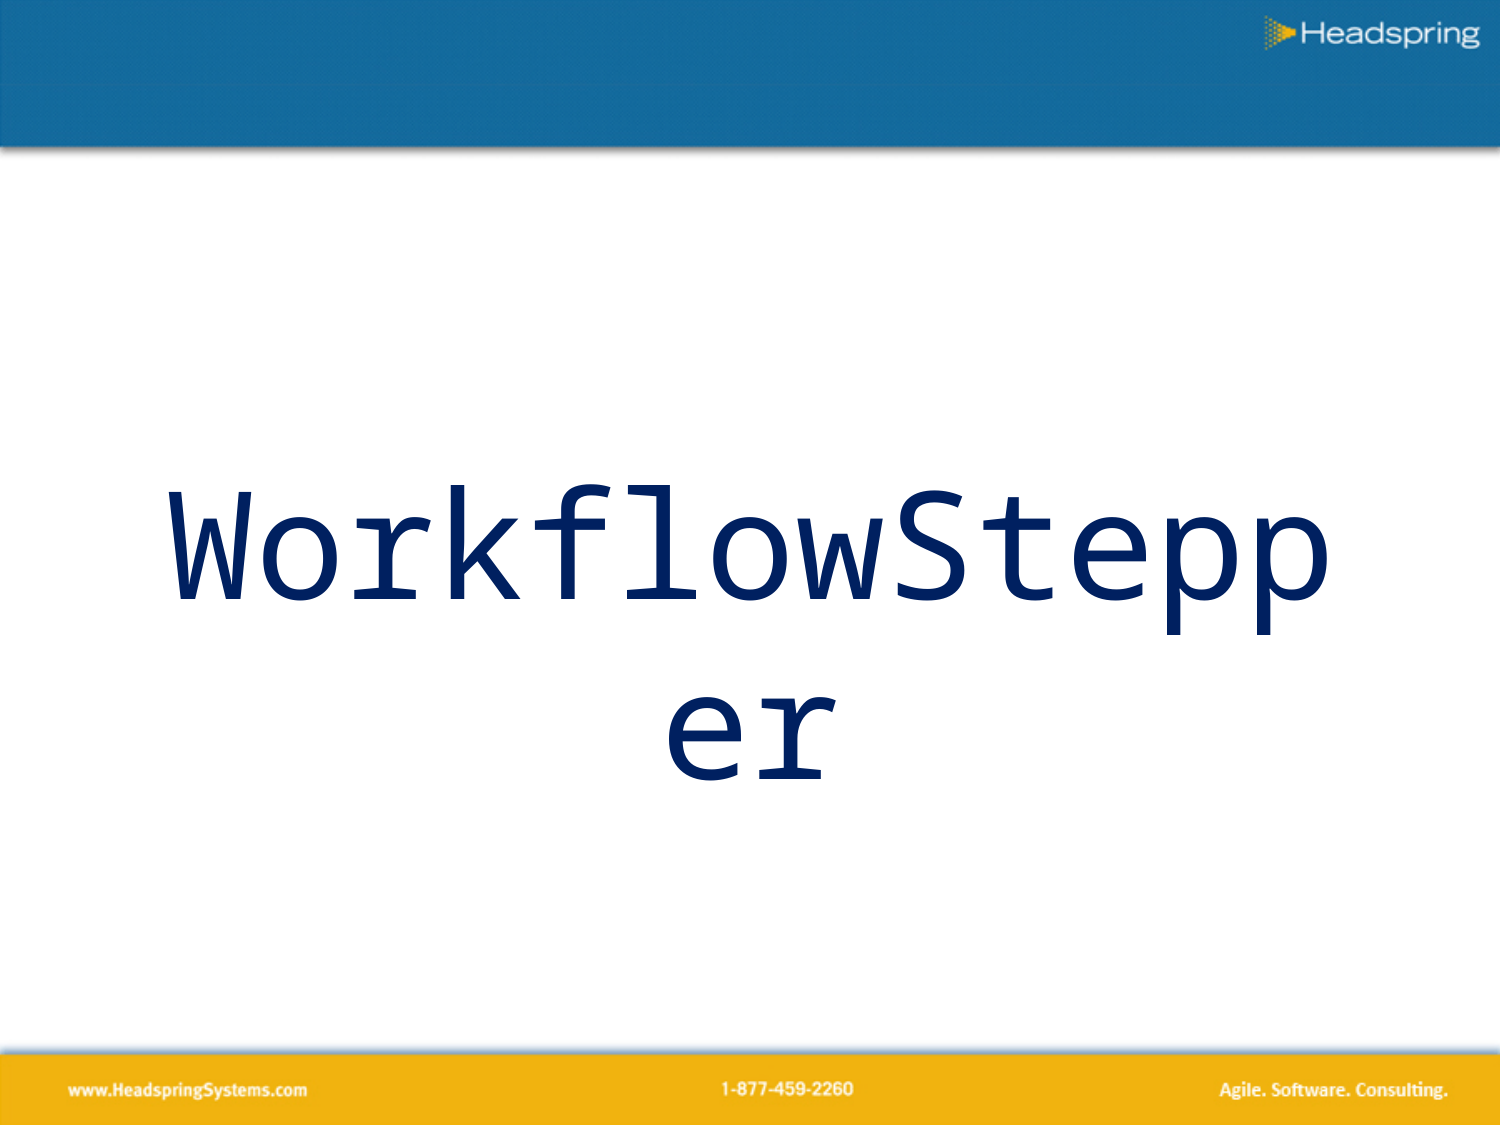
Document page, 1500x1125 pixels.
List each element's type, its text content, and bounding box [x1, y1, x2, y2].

text_box WorkflowStepper [112, 441, 1388, 683]
picture [0, 0, 1500, 1125]
